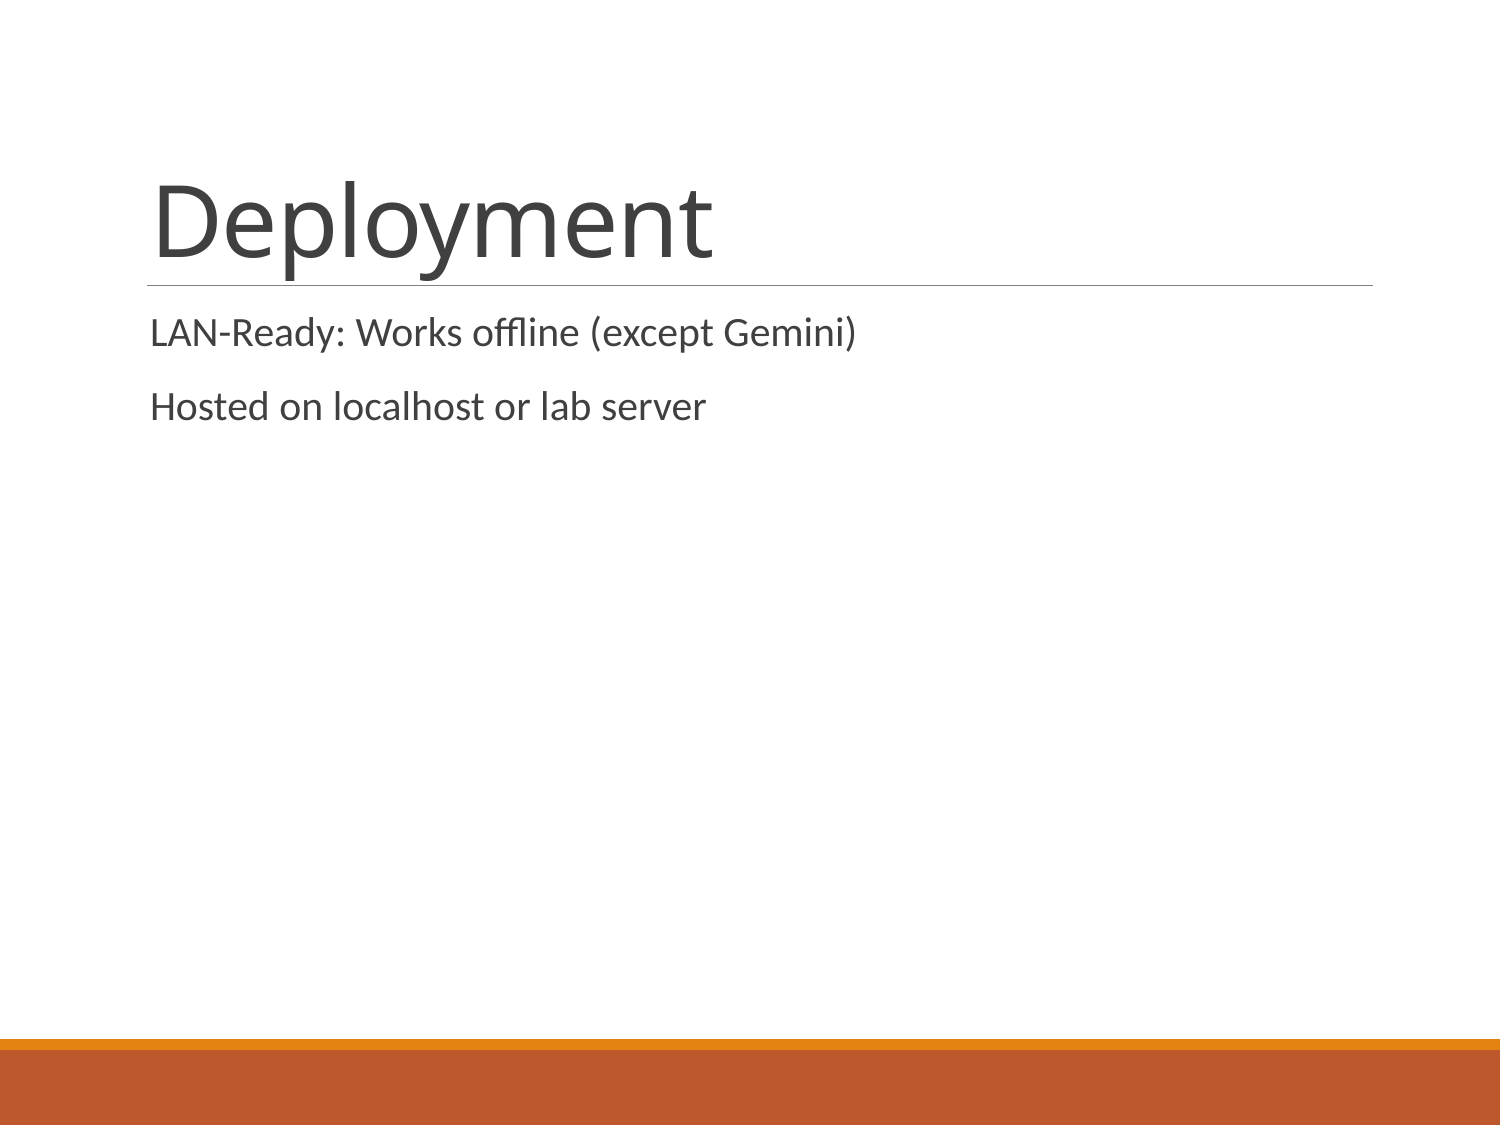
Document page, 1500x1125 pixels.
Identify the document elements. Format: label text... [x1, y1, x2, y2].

list LAN-Ready: Works offline (except Gemini) Hosted on localhost or lab server [135, 302, 1373, 963]
title Deployment [135, 47, 1373, 285]
